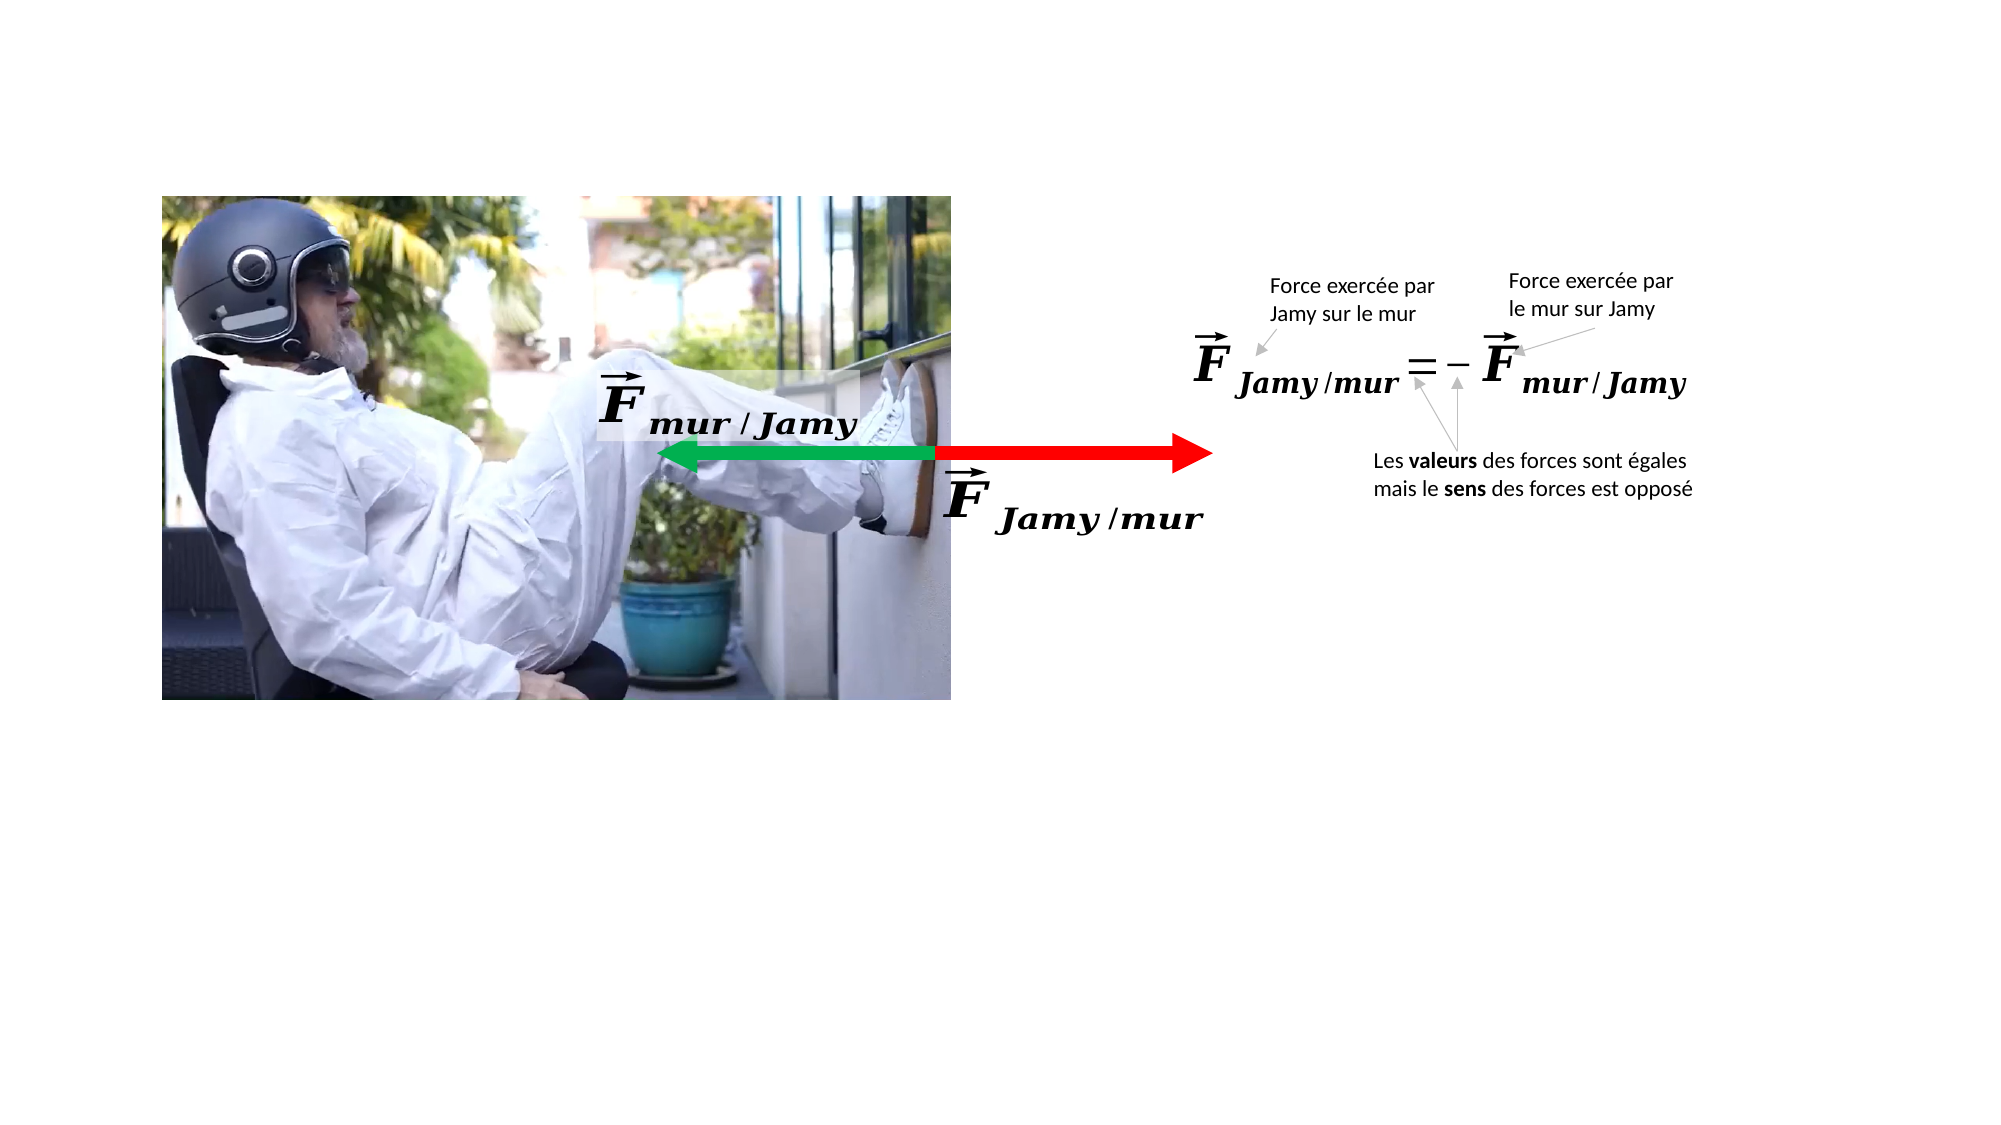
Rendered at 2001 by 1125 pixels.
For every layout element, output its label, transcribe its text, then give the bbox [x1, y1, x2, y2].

text_box Force exercée par le mur sur Jamy [1494, 258, 1696, 329]
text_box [1414, 376, 1458, 452]
picture [162, 196, 951, 700]
text_box Force exercée par Jamy sur le mur [1255, 263, 1458, 333]
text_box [1255, 328, 1277, 357]
text_box Les valeurs des forces sont égales mais le sens des forces est opposé [1358, 438, 1713, 508]
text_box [1511, 329, 1595, 355]
